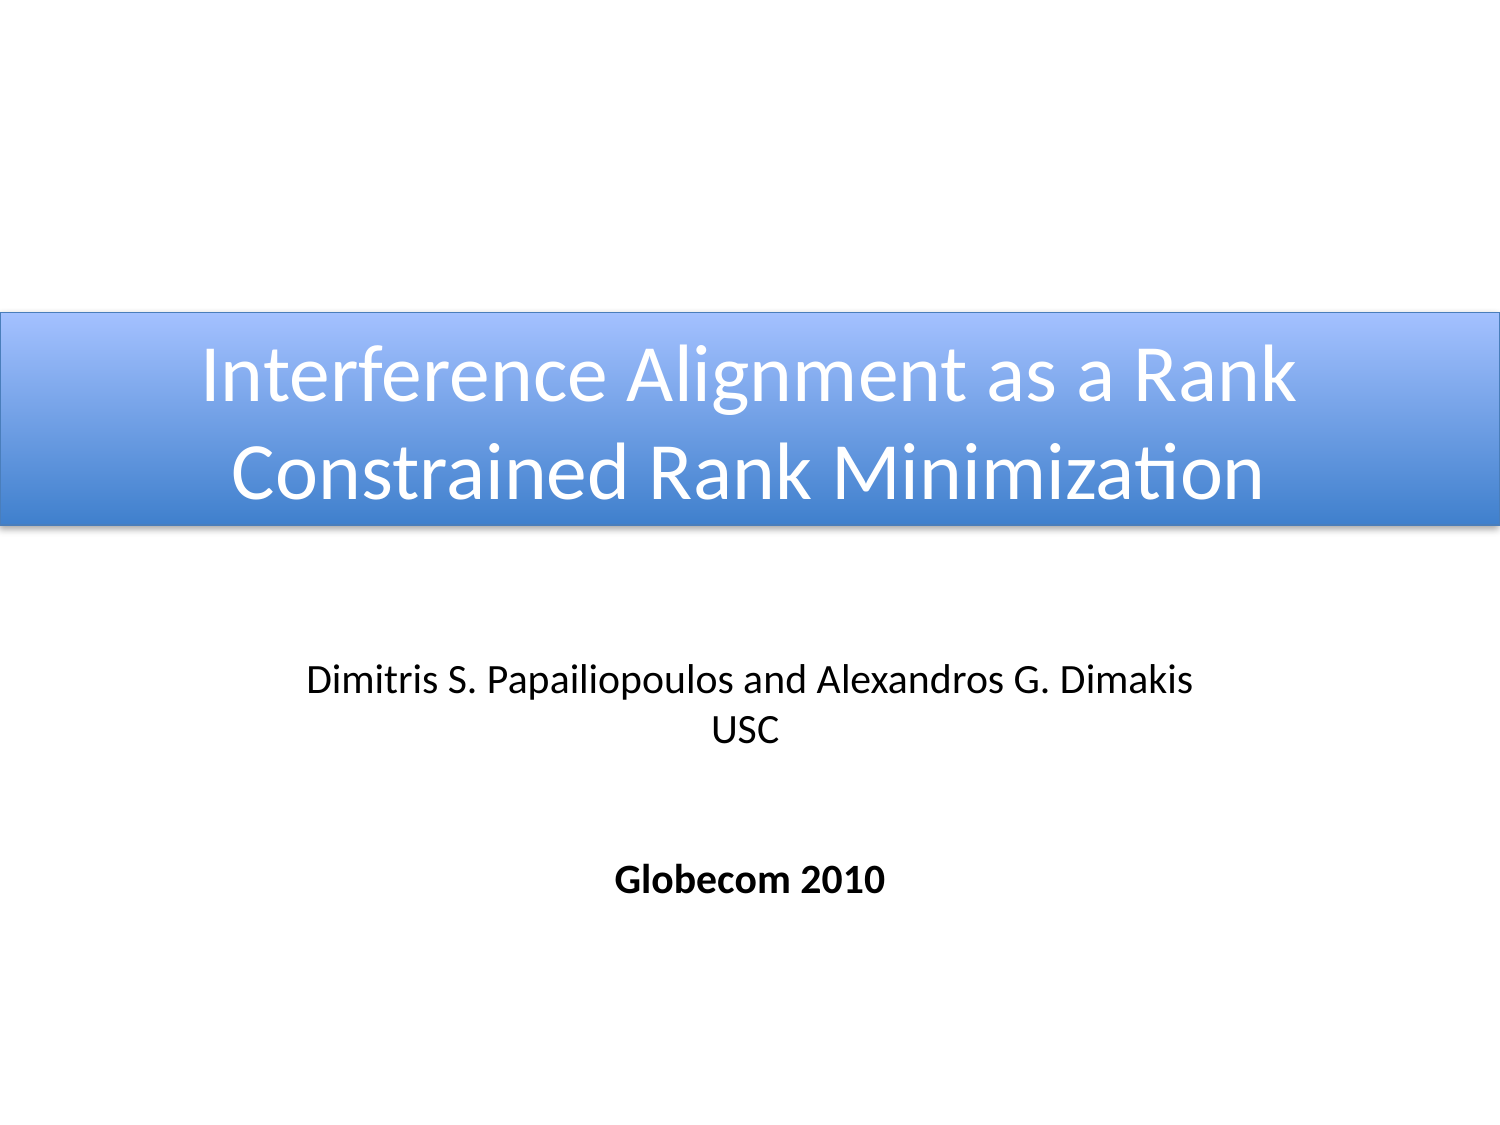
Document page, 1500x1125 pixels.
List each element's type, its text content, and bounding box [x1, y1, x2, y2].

text_box Dimitris S. Papailiopoulos and Alexandros G. Dimakis USC Globecom 2010 [190, 643, 1310, 909]
title Interference Alignment as a Rank Constrained Rank Minimization [0, 312, 1500, 526]
